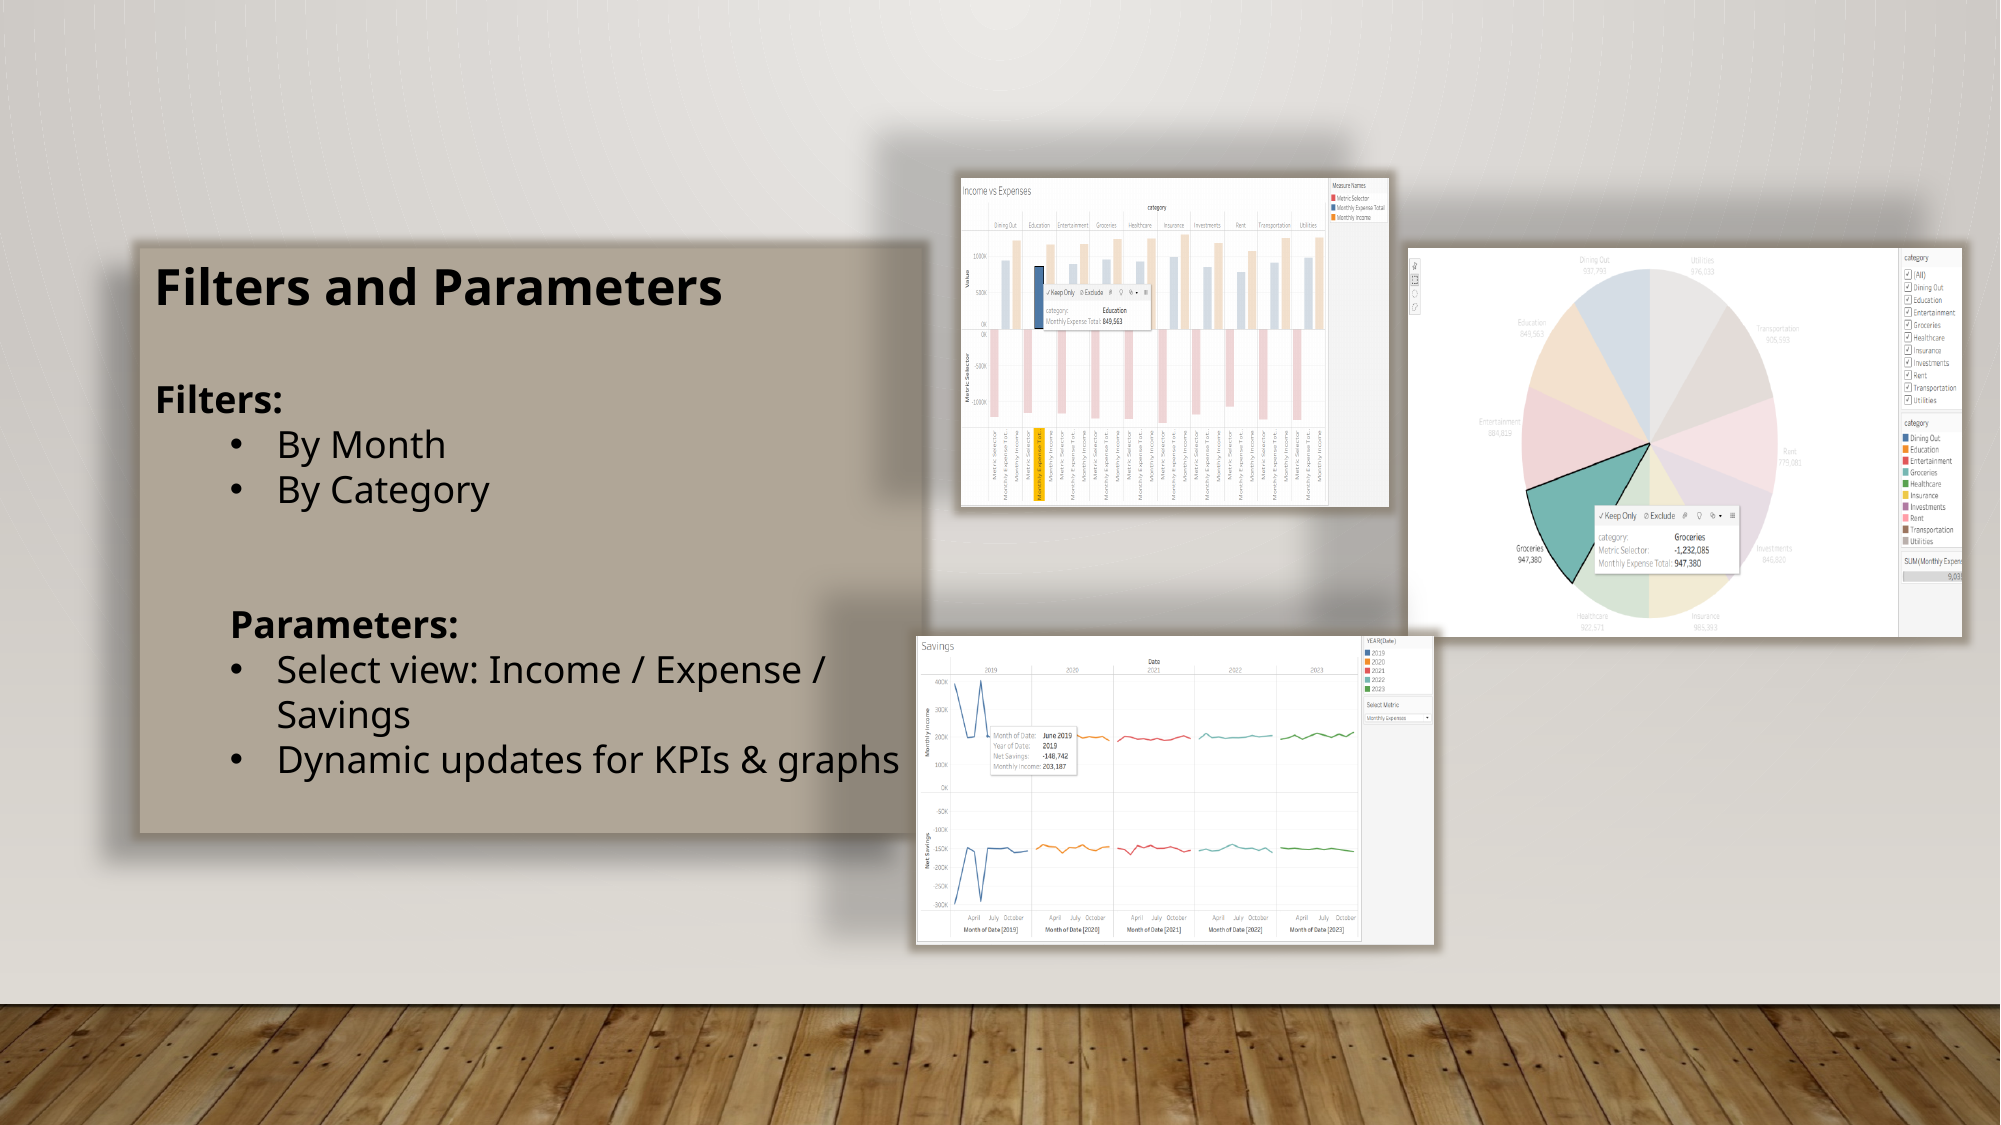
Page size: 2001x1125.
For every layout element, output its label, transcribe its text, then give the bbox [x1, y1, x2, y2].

picture [961, 178, 1389, 507]
picture [0, 1004, 2000, 1125]
picture [916, 248, 1962, 945]
text_box Filters and Parameters Filters: By Month By Category Parameters: Select view: Income / Expense / Savings Dynamic updates for KPIs & graphs [139, 248, 922, 833]
